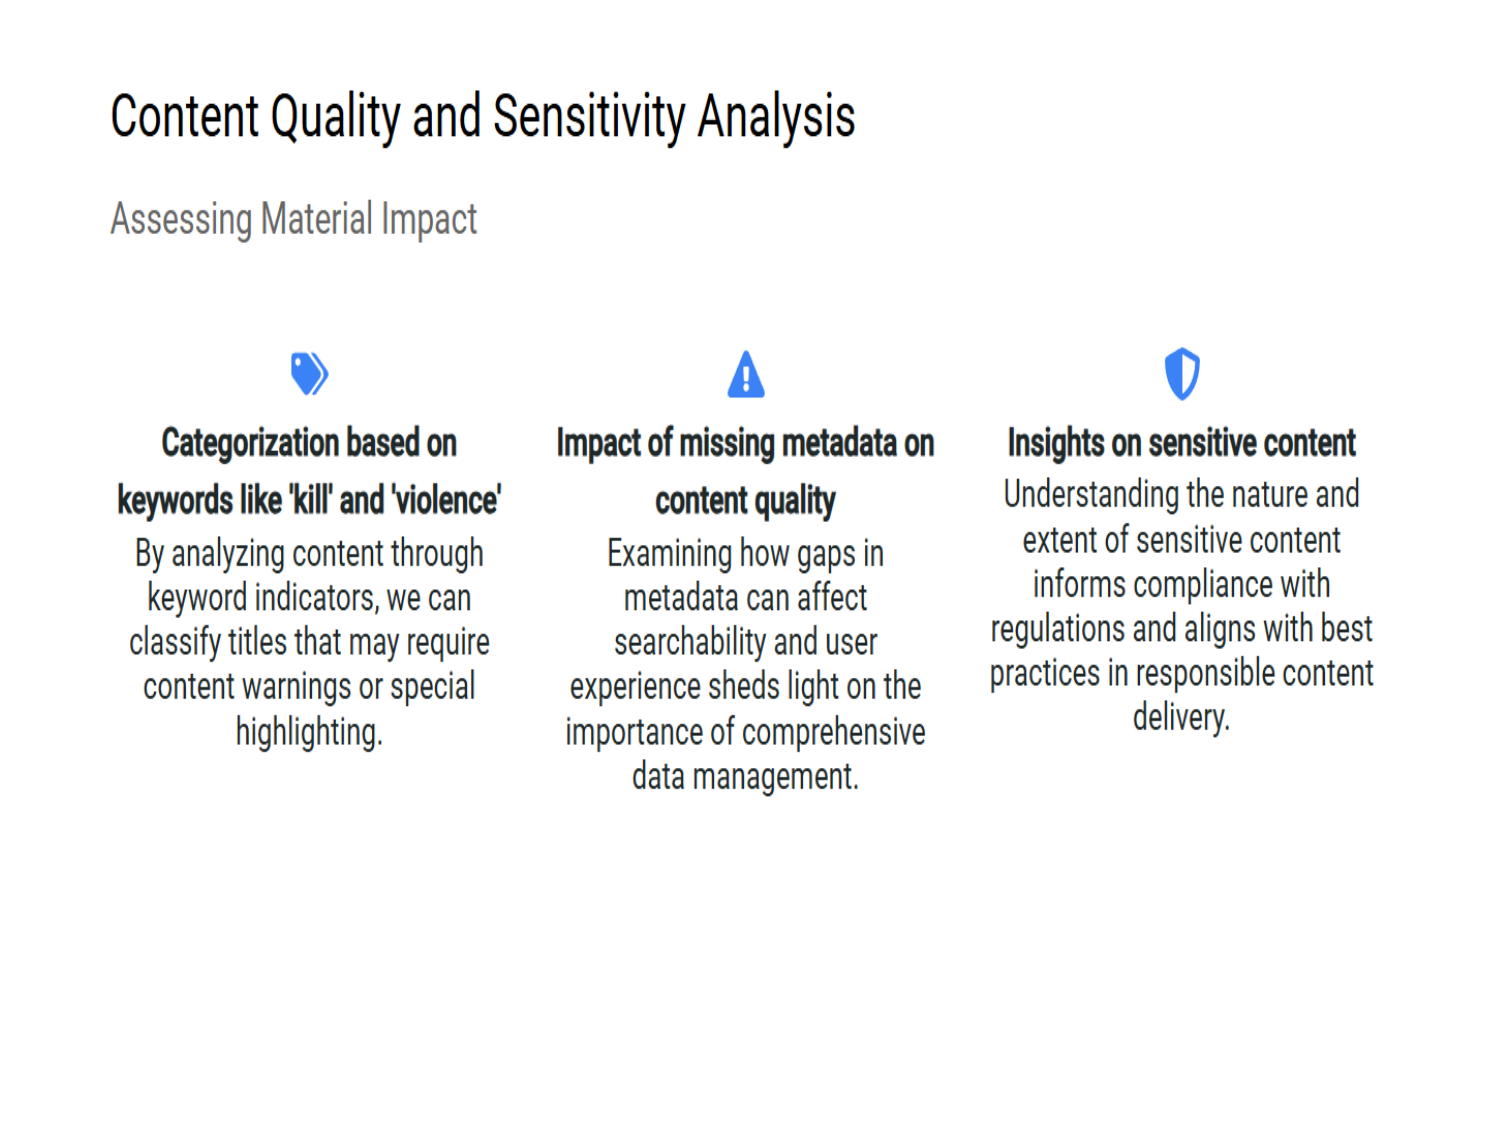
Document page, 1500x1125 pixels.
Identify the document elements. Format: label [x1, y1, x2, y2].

list [64, 42, 1416, 1019]
